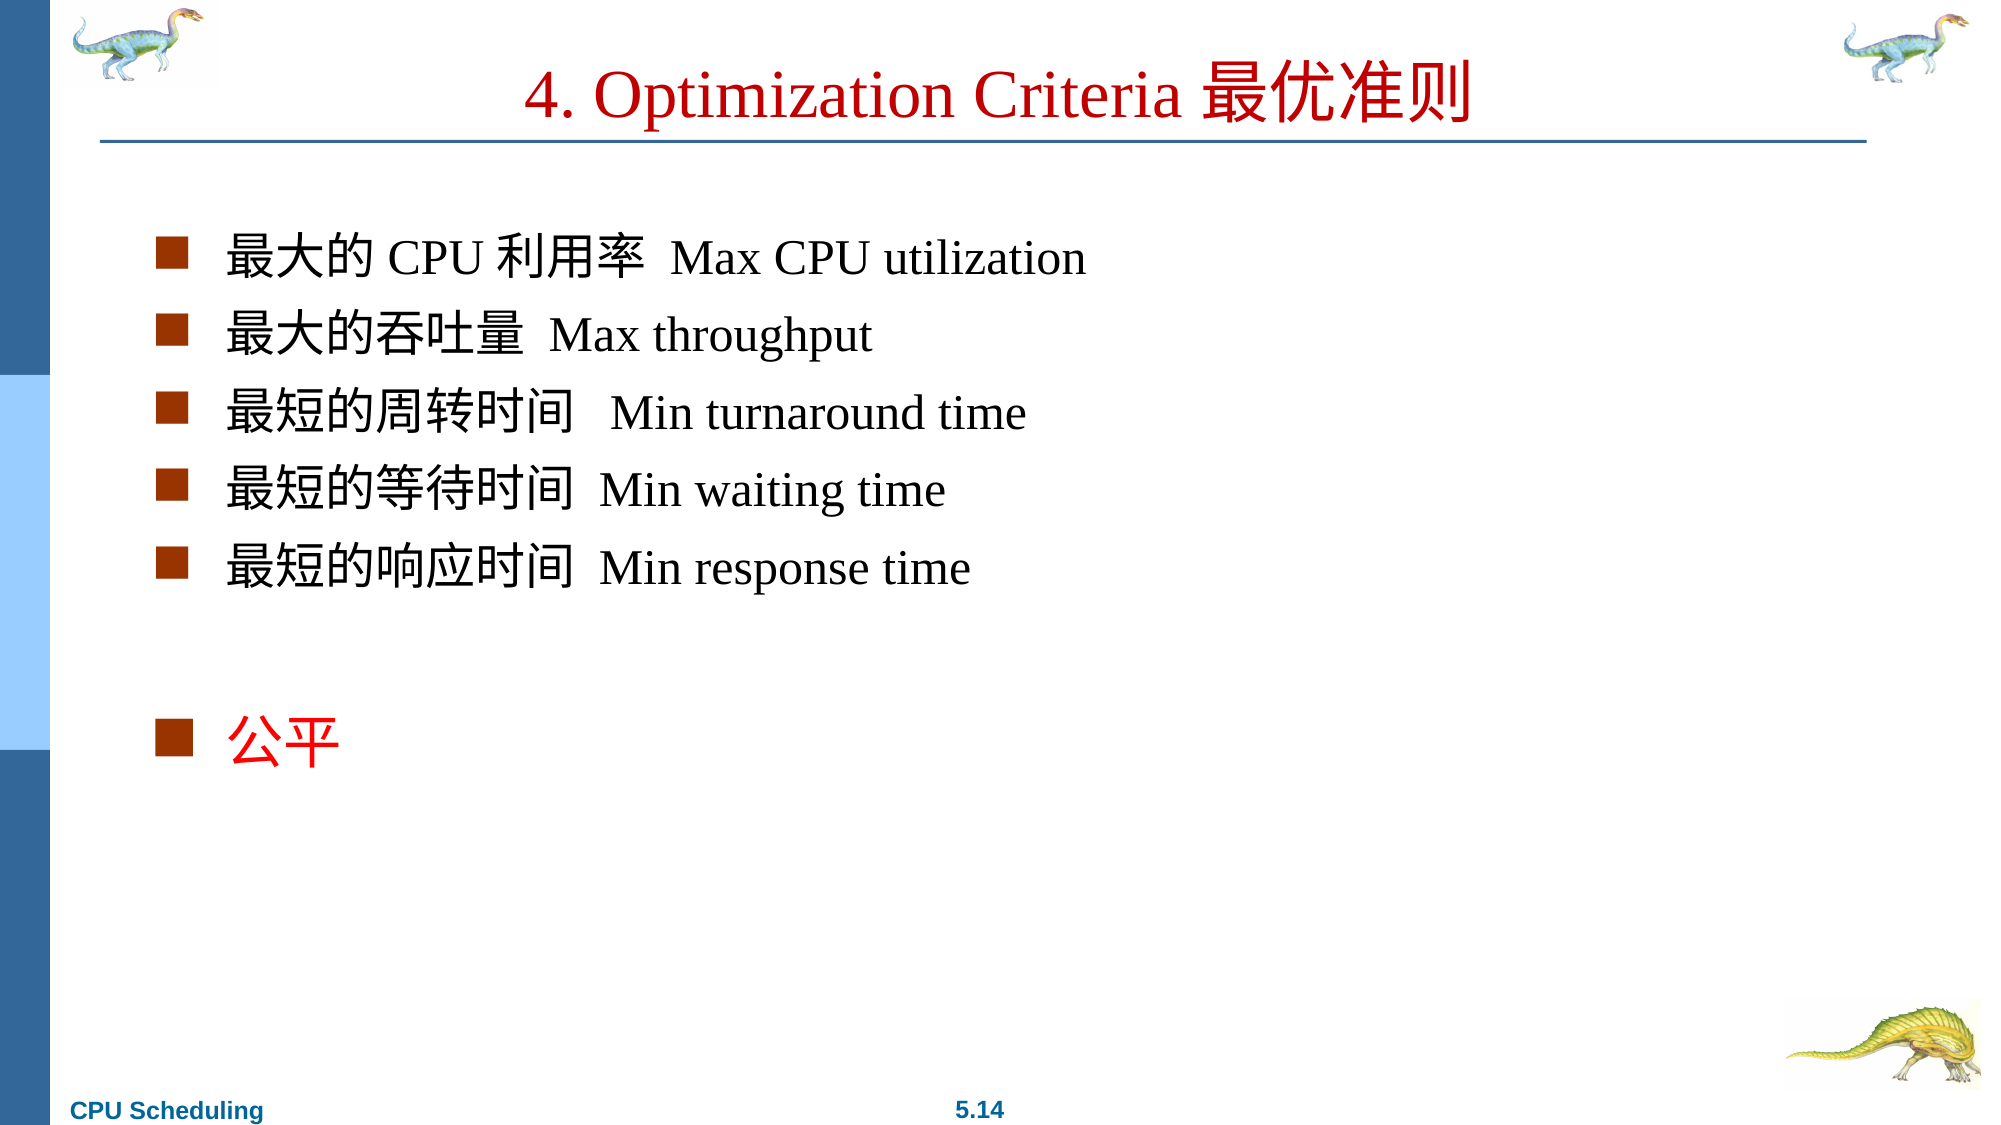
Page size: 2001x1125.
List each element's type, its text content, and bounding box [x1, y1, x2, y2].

picture [62, 0, 218, 89]
title 4. Optimization Criteria最优准则 [99, 45, 1900, 141]
list 最大的CPU利用率 Max CPU utilization 最大的吞吐量 Max throughput 最短的周转时间 Min turnaround time 最短的等待时间 Min waiting time 最短的响应时间 Min response time 公平 [141, 215, 1923, 959]
picture [1837, 12, 1988, 94]
picture [1783, 998, 1982, 1090]
